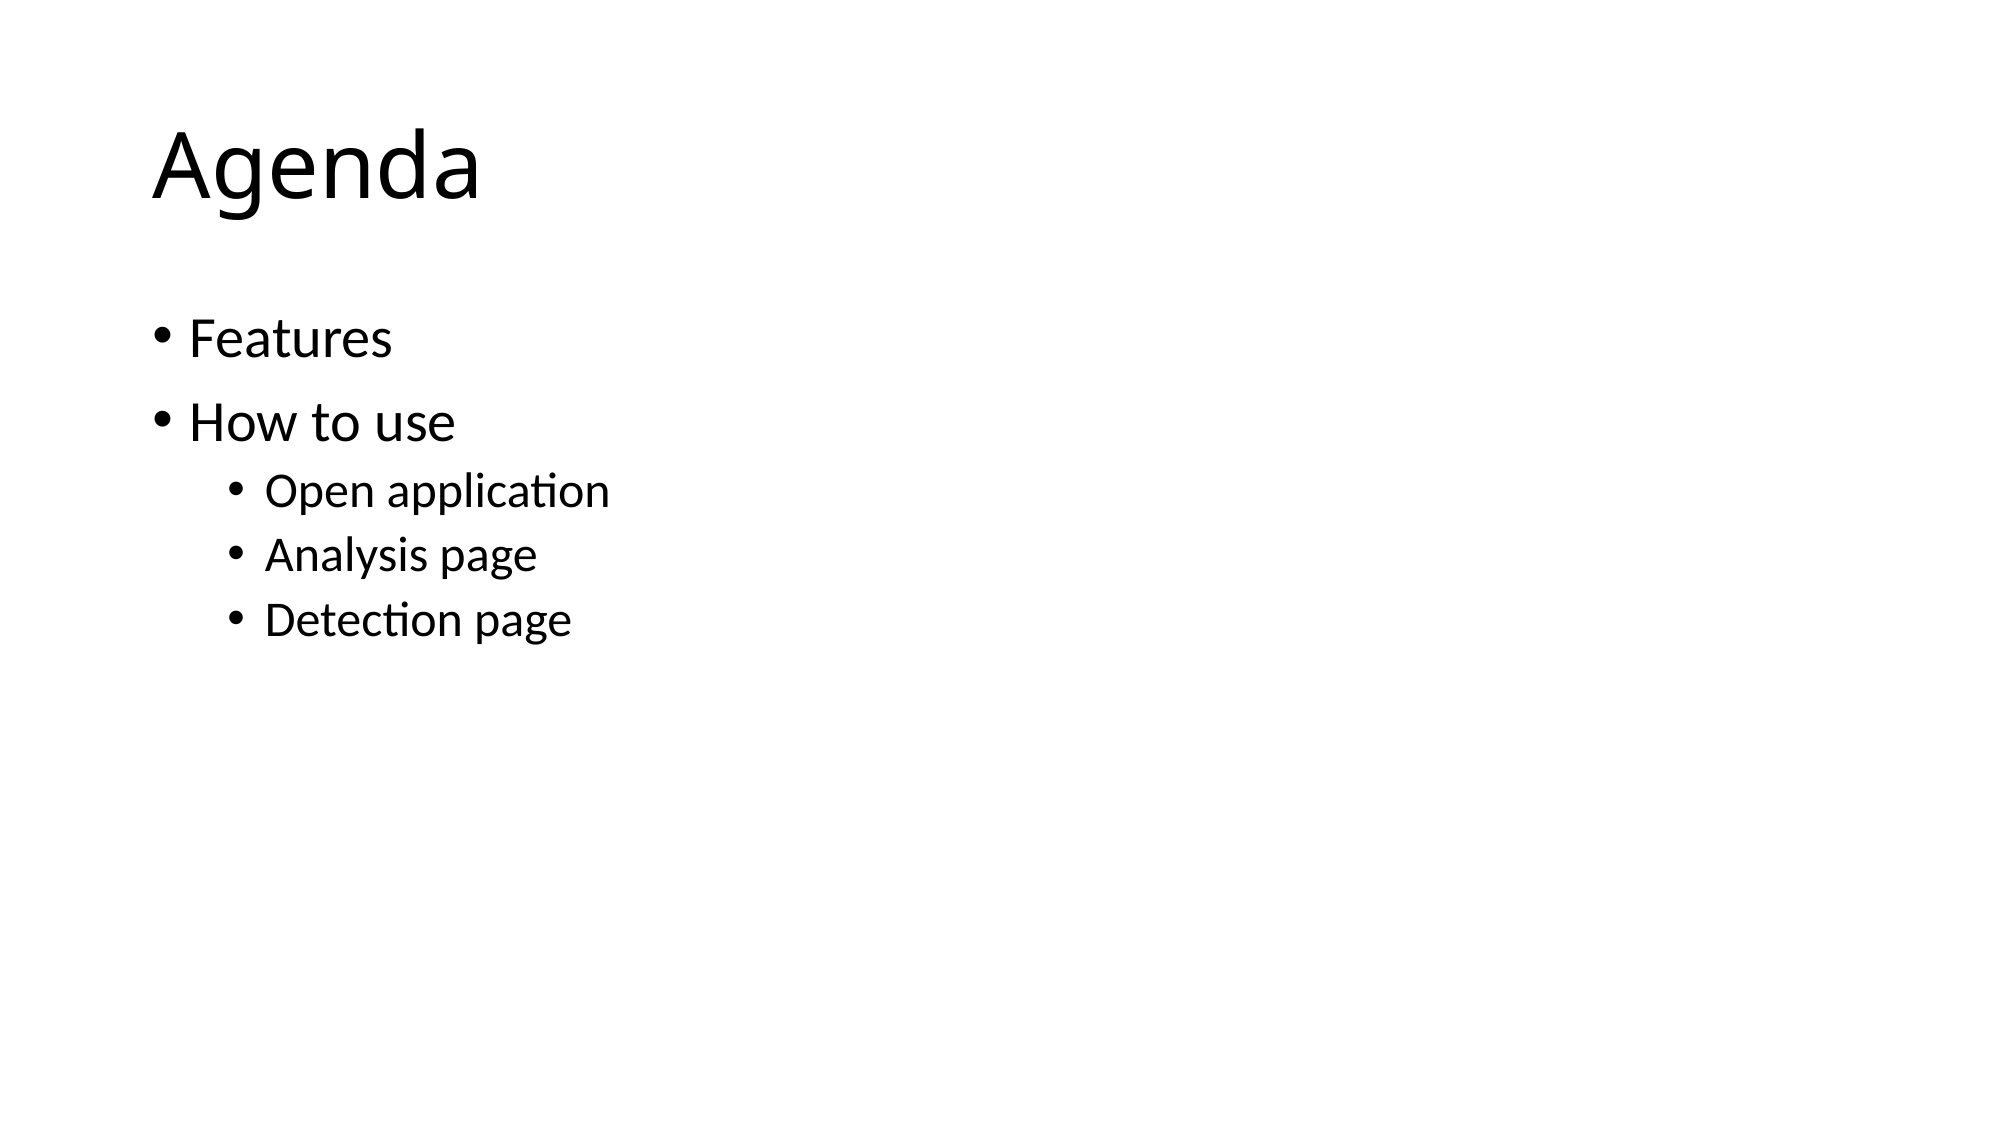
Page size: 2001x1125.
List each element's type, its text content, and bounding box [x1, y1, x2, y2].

title Agenda [137, 59, 1863, 278]
list Features How to use Open application Analysis page Detection page [137, 299, 1863, 1014]
